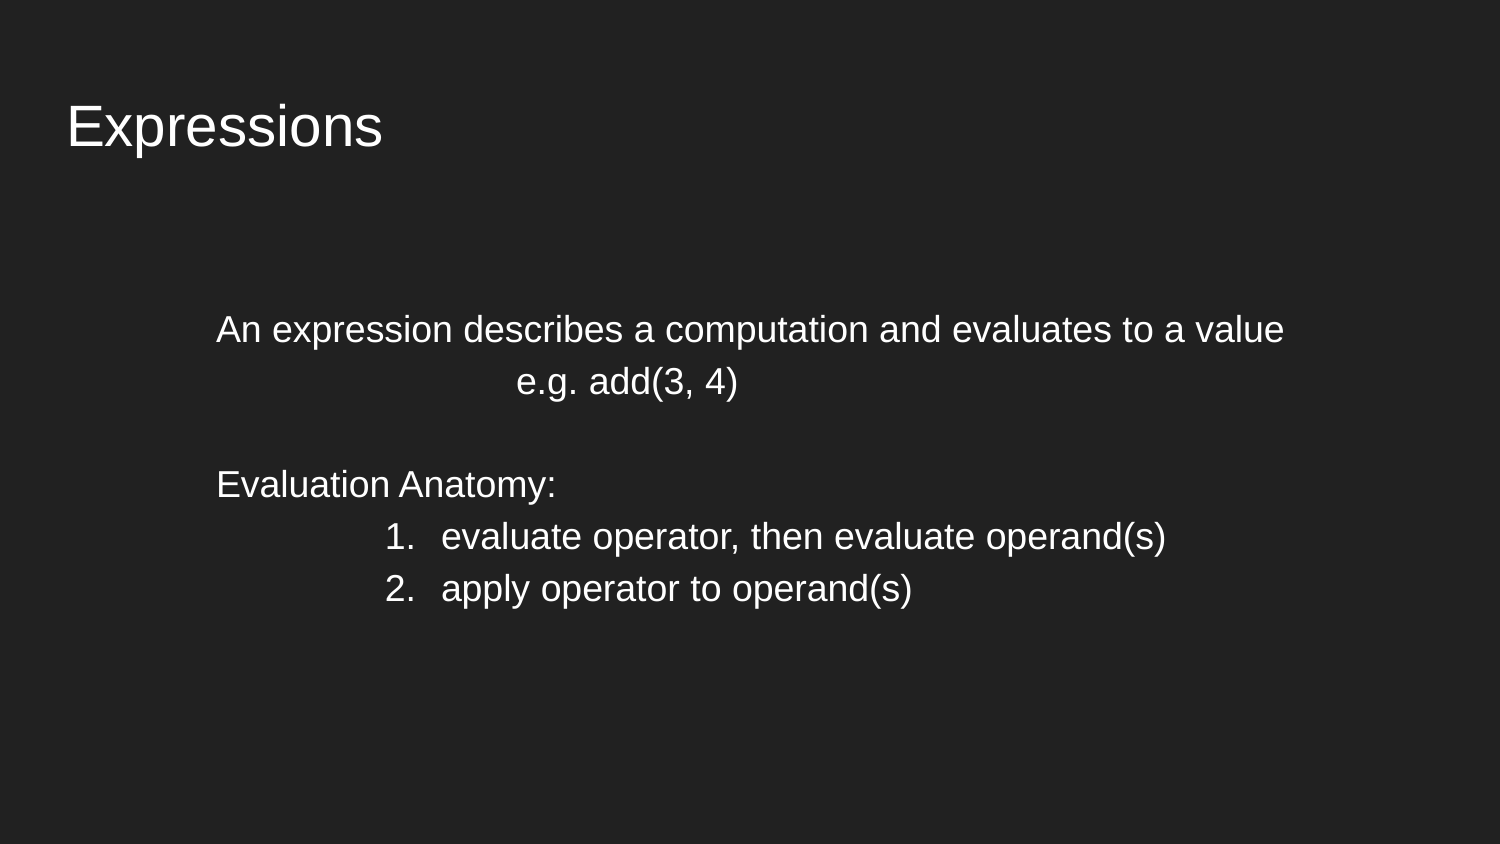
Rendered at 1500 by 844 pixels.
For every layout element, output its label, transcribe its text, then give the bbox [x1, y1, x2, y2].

title Expressions [51, 72, 1449, 167]
list An expression describes a computation and evaluates to a value e.g. add(3, 4) Evaluation Anatomy: evaluate operator, then evaluate operand(s) apply operator to operand(s) [51, 283, 1449, 844]
